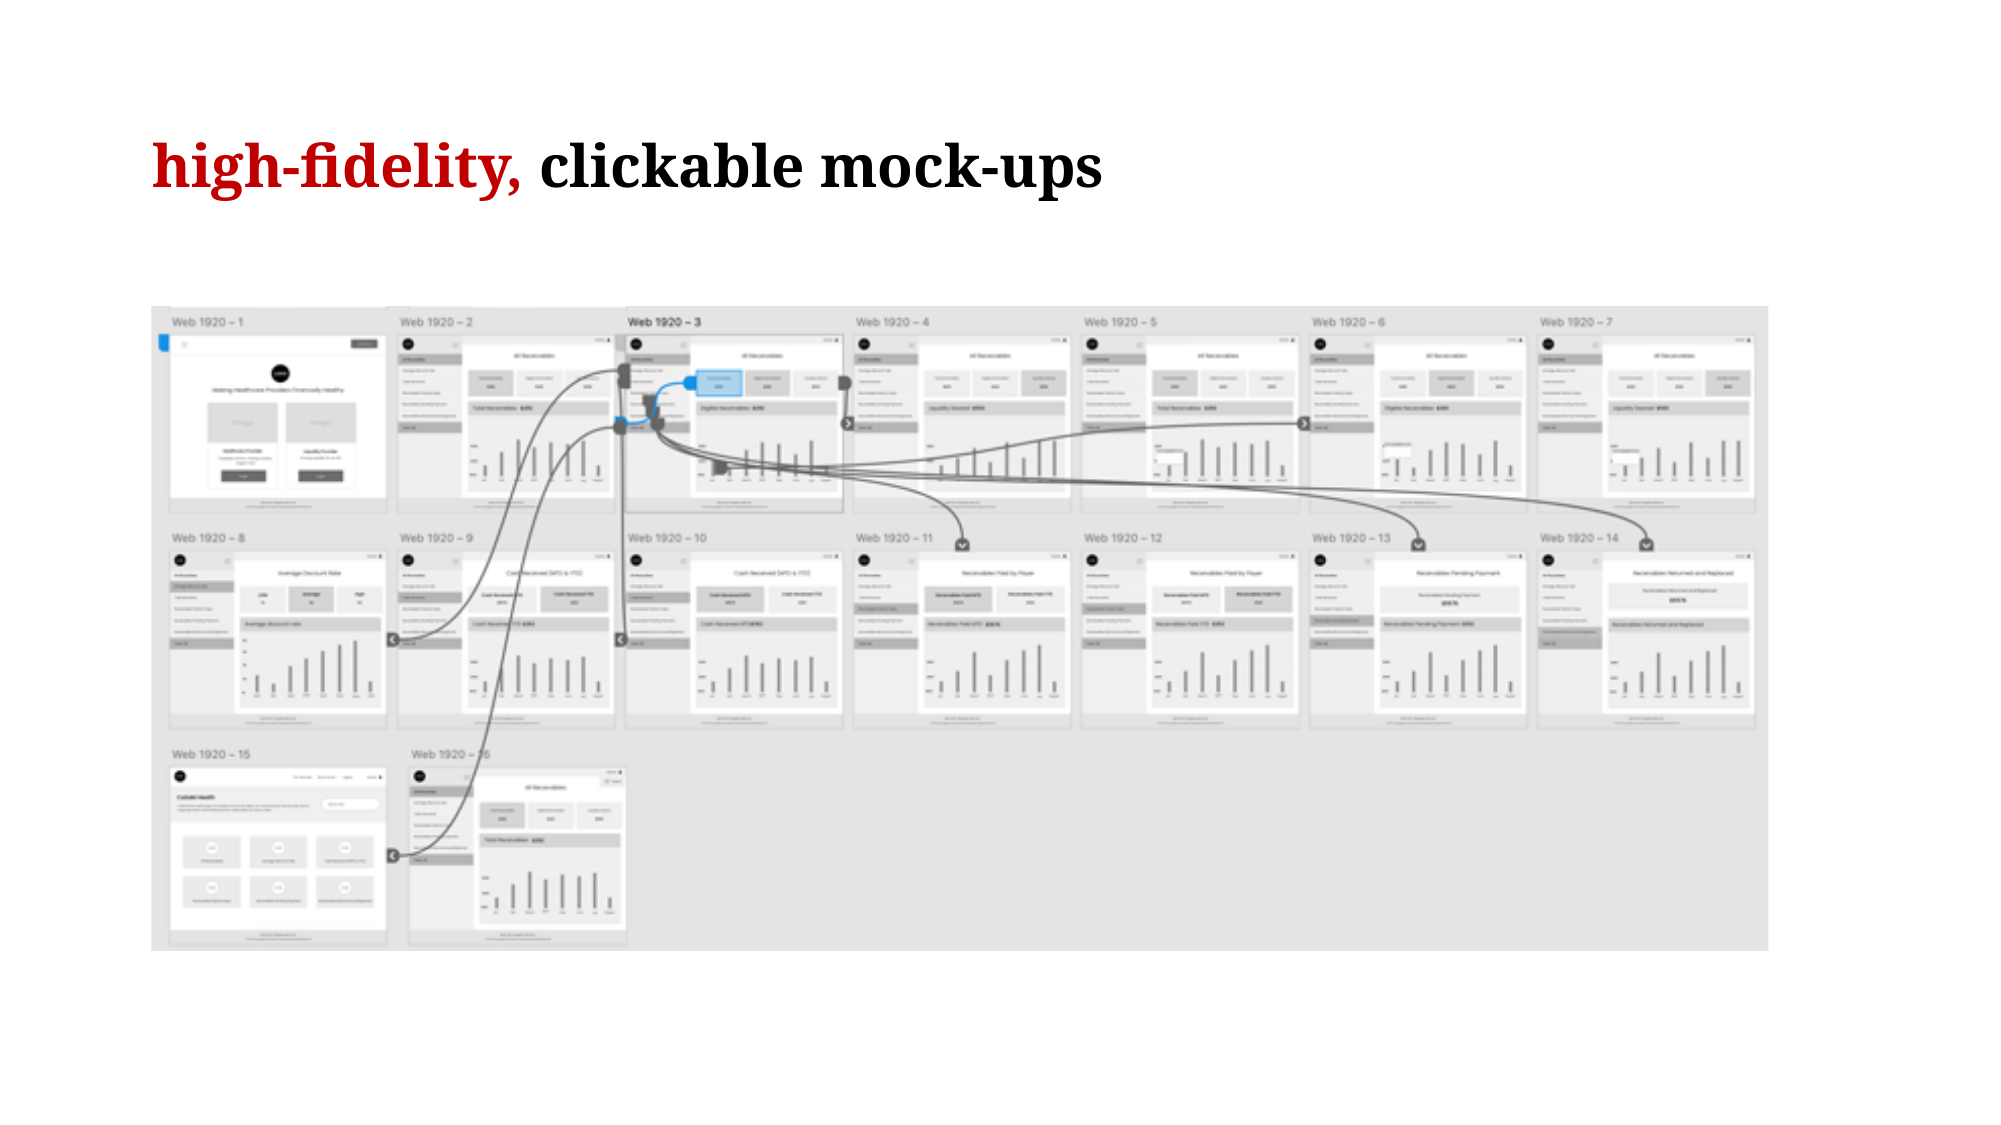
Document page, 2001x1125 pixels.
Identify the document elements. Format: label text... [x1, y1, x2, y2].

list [151, 306, 1769, 951]
title high-fidelity, clickable mock-ups [137, 59, 1863, 278]
